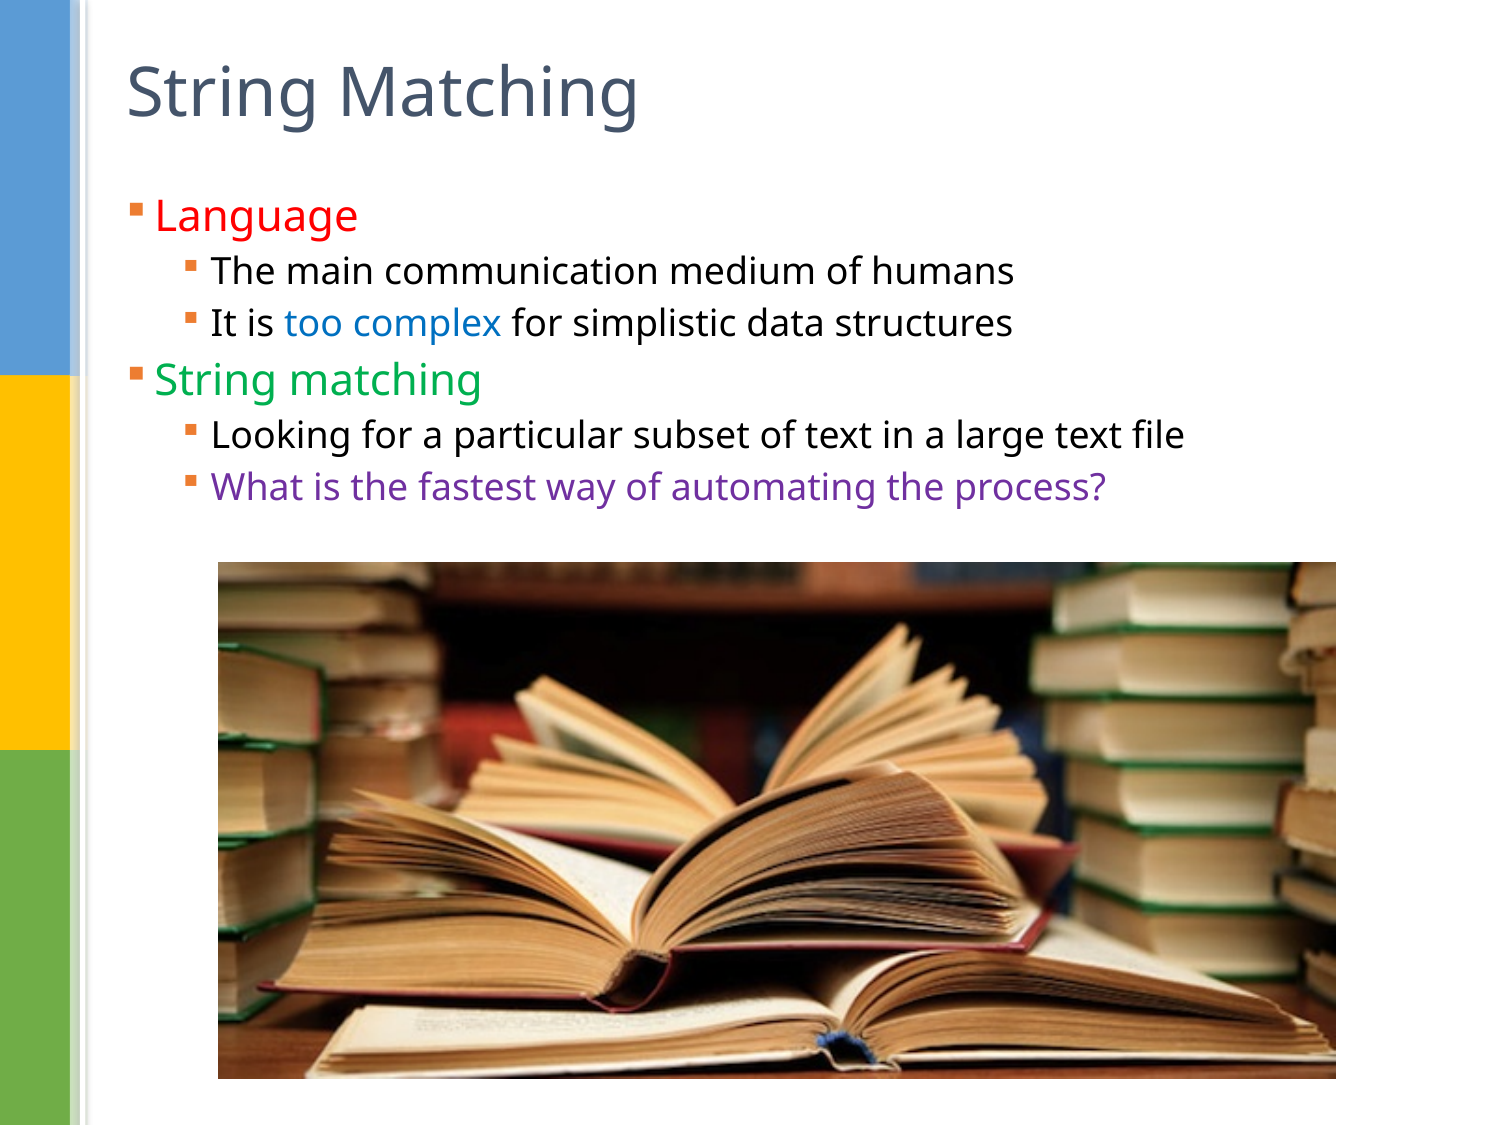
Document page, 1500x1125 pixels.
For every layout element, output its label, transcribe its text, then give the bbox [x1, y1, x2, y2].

list Language The main communication medium of humans It is too complex for simplistic data structures String matching Looking for a particular subset of text in a large text file What is the fastest way of automating the process? [111, 186, 1434, 994]
picture [218, 562, 1337, 1079]
title String Matching [111, 39, 1405, 140]
